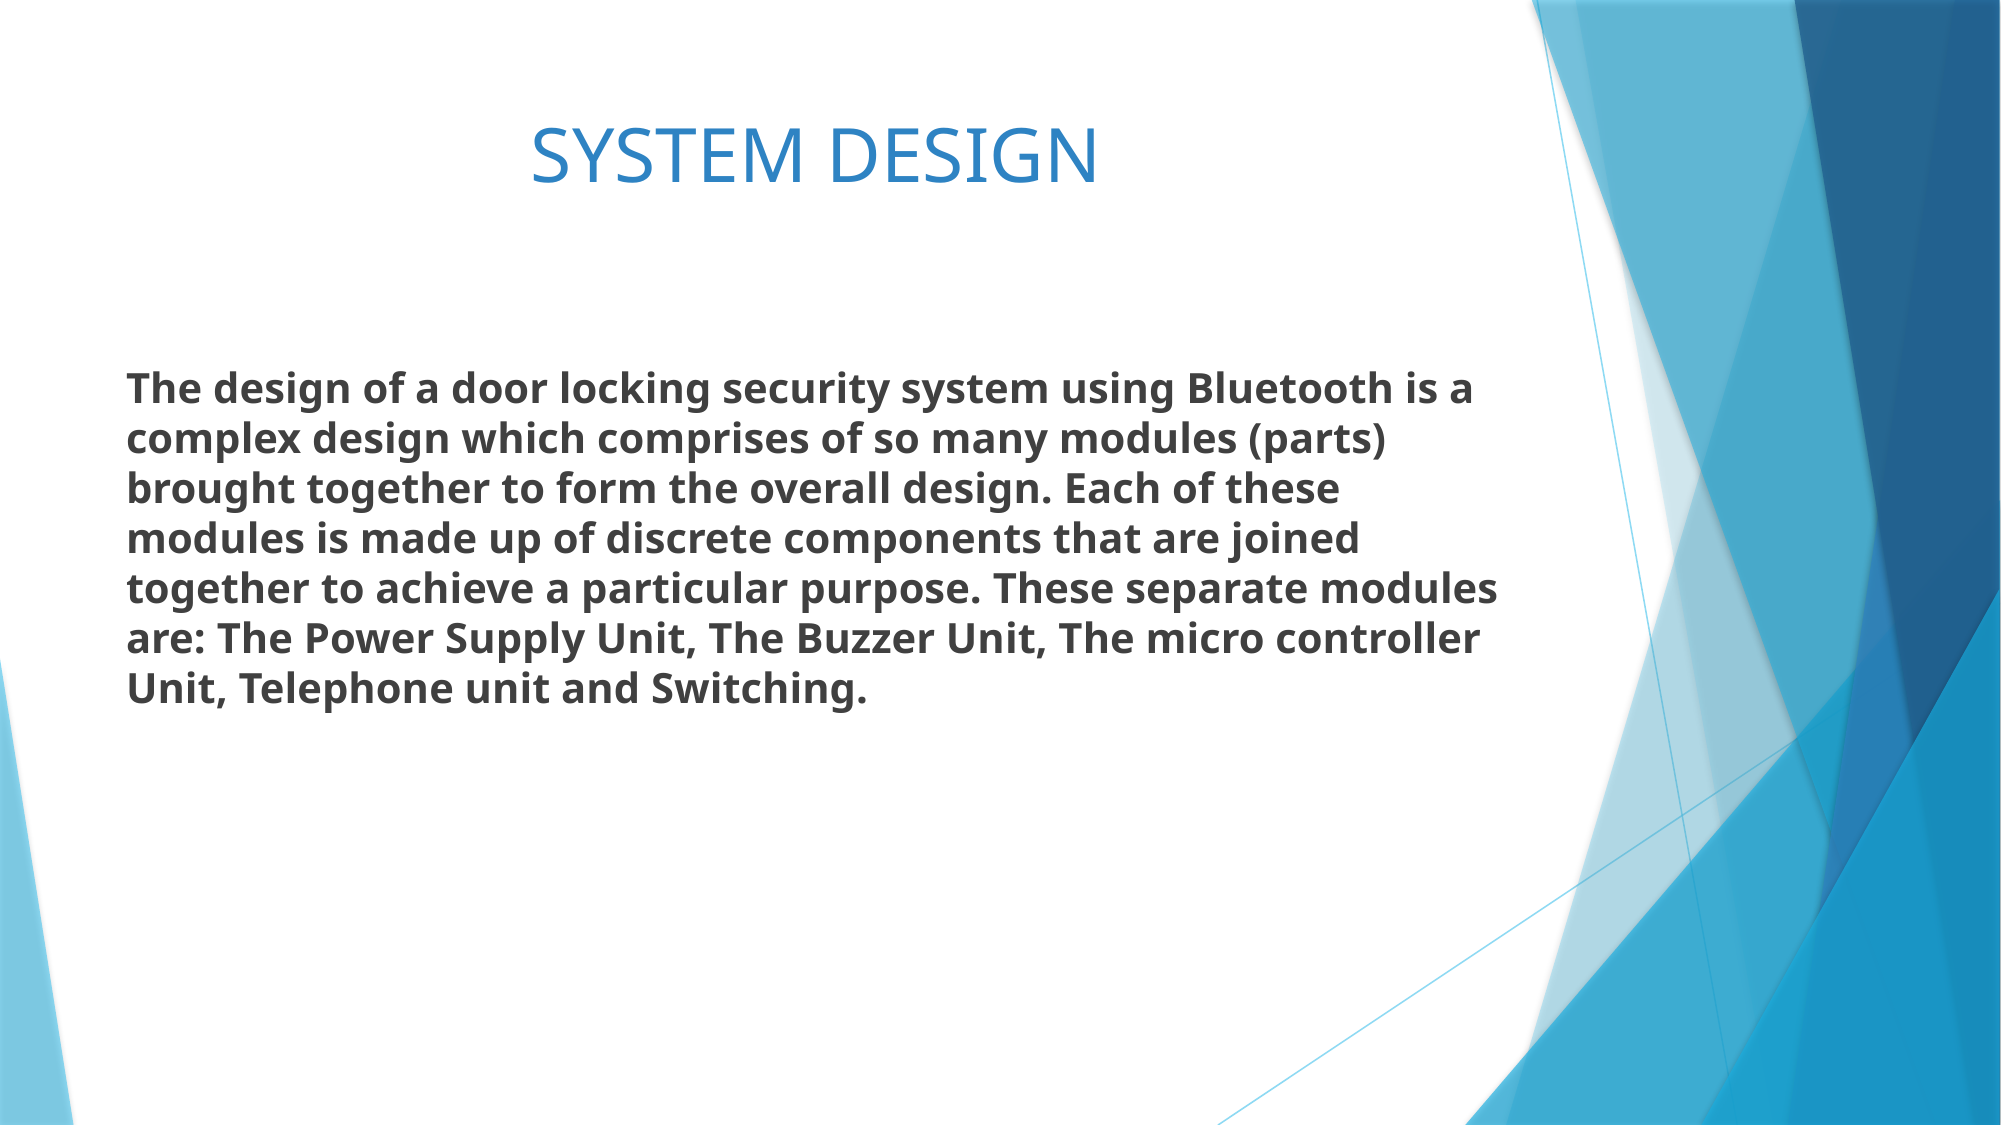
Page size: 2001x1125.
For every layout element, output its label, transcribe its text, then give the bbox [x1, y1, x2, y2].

list The design of a door locking security system using Bluetooth is a complex design which comprises of so many modules (parts) brought together to form the overall design. Each of these modules is made up of discrete components that are joined together to achieve a particular purpose. These separate modules are: The Power Supply Unit, The Buzzer Unit, The micro controller Unit, Telephone unit and Switching. [111, 354, 1522, 992]
title SYSTEM DESIGN [111, 99, 1522, 317]
